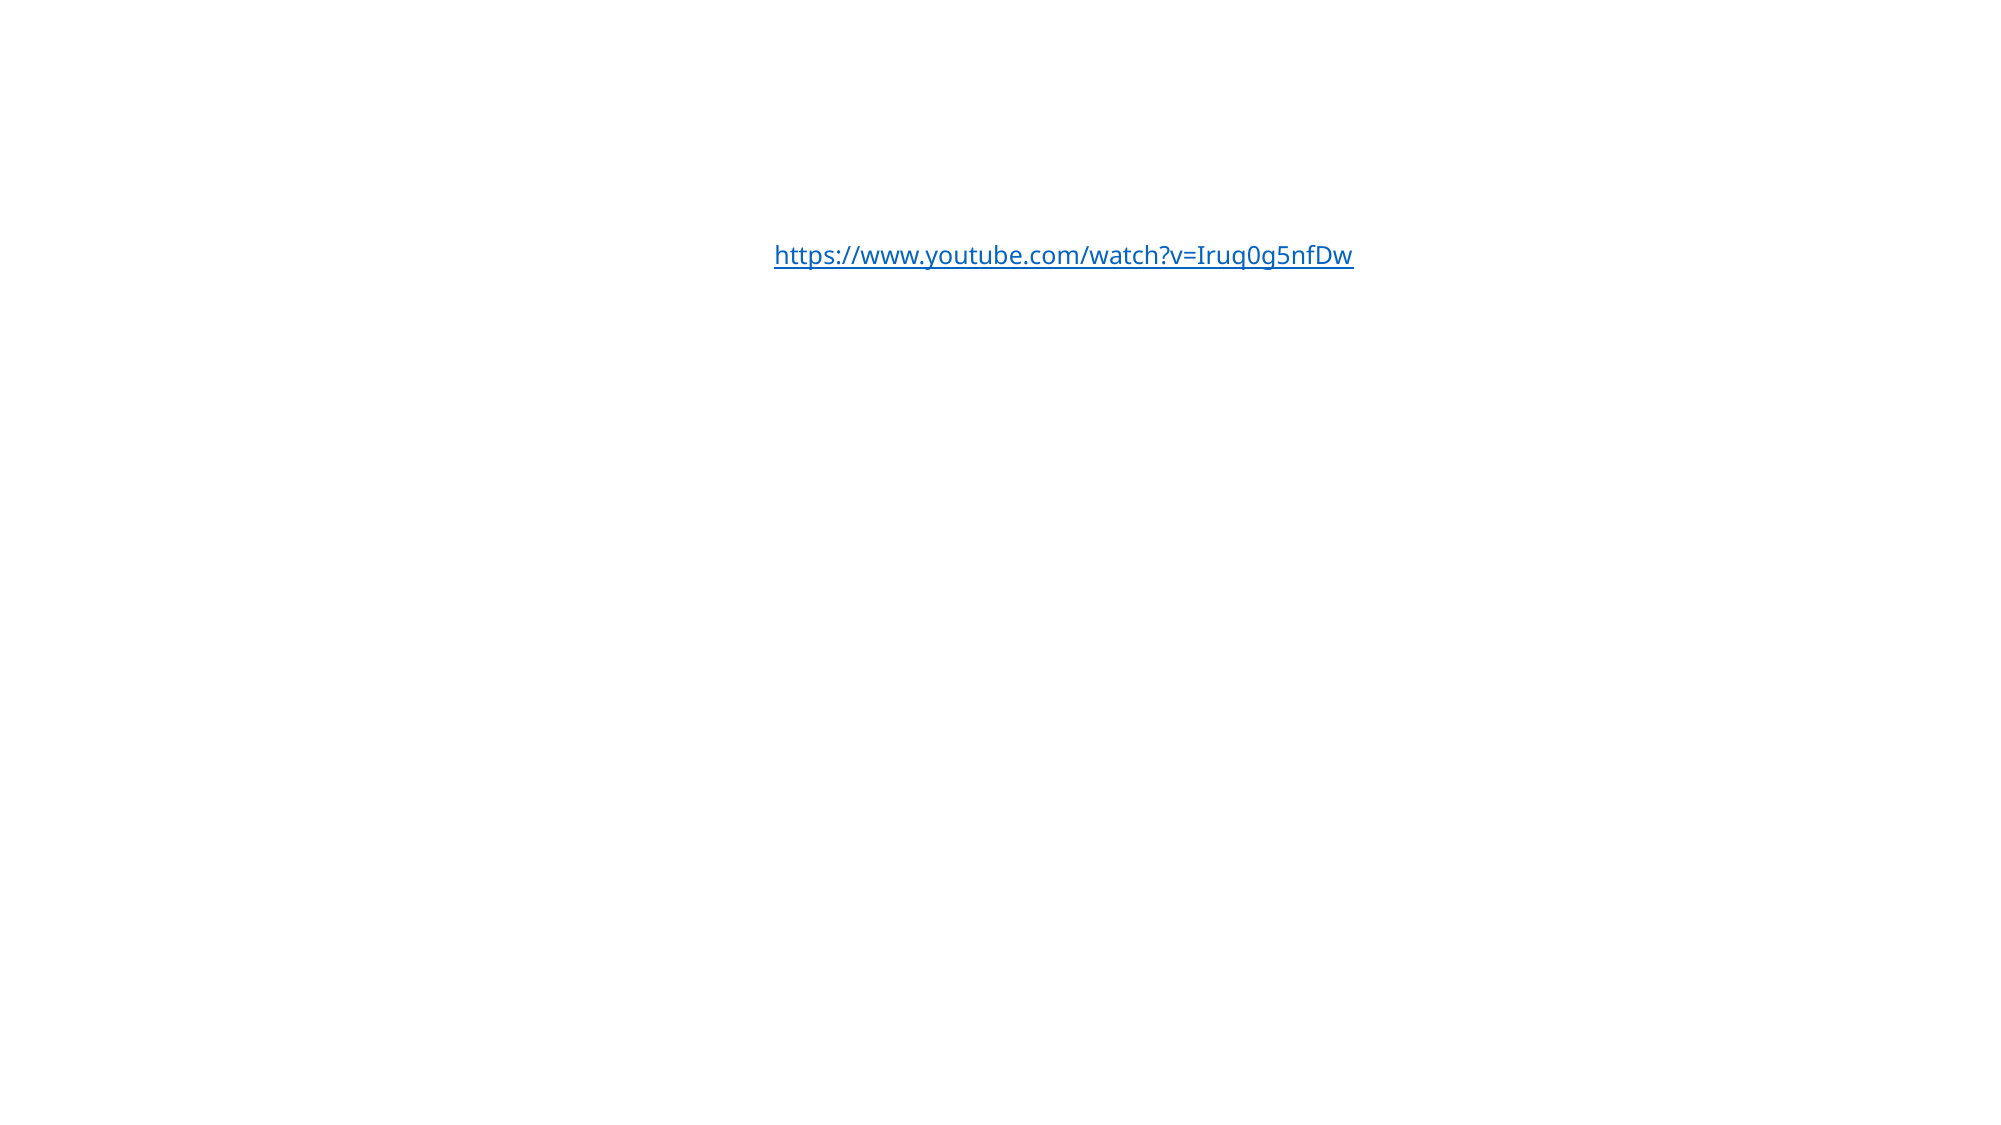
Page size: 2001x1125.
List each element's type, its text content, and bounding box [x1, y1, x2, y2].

text_box https://www.youtube.com/watch?v=Iruq0g5nfDw [759, 232, 1581, 312]
